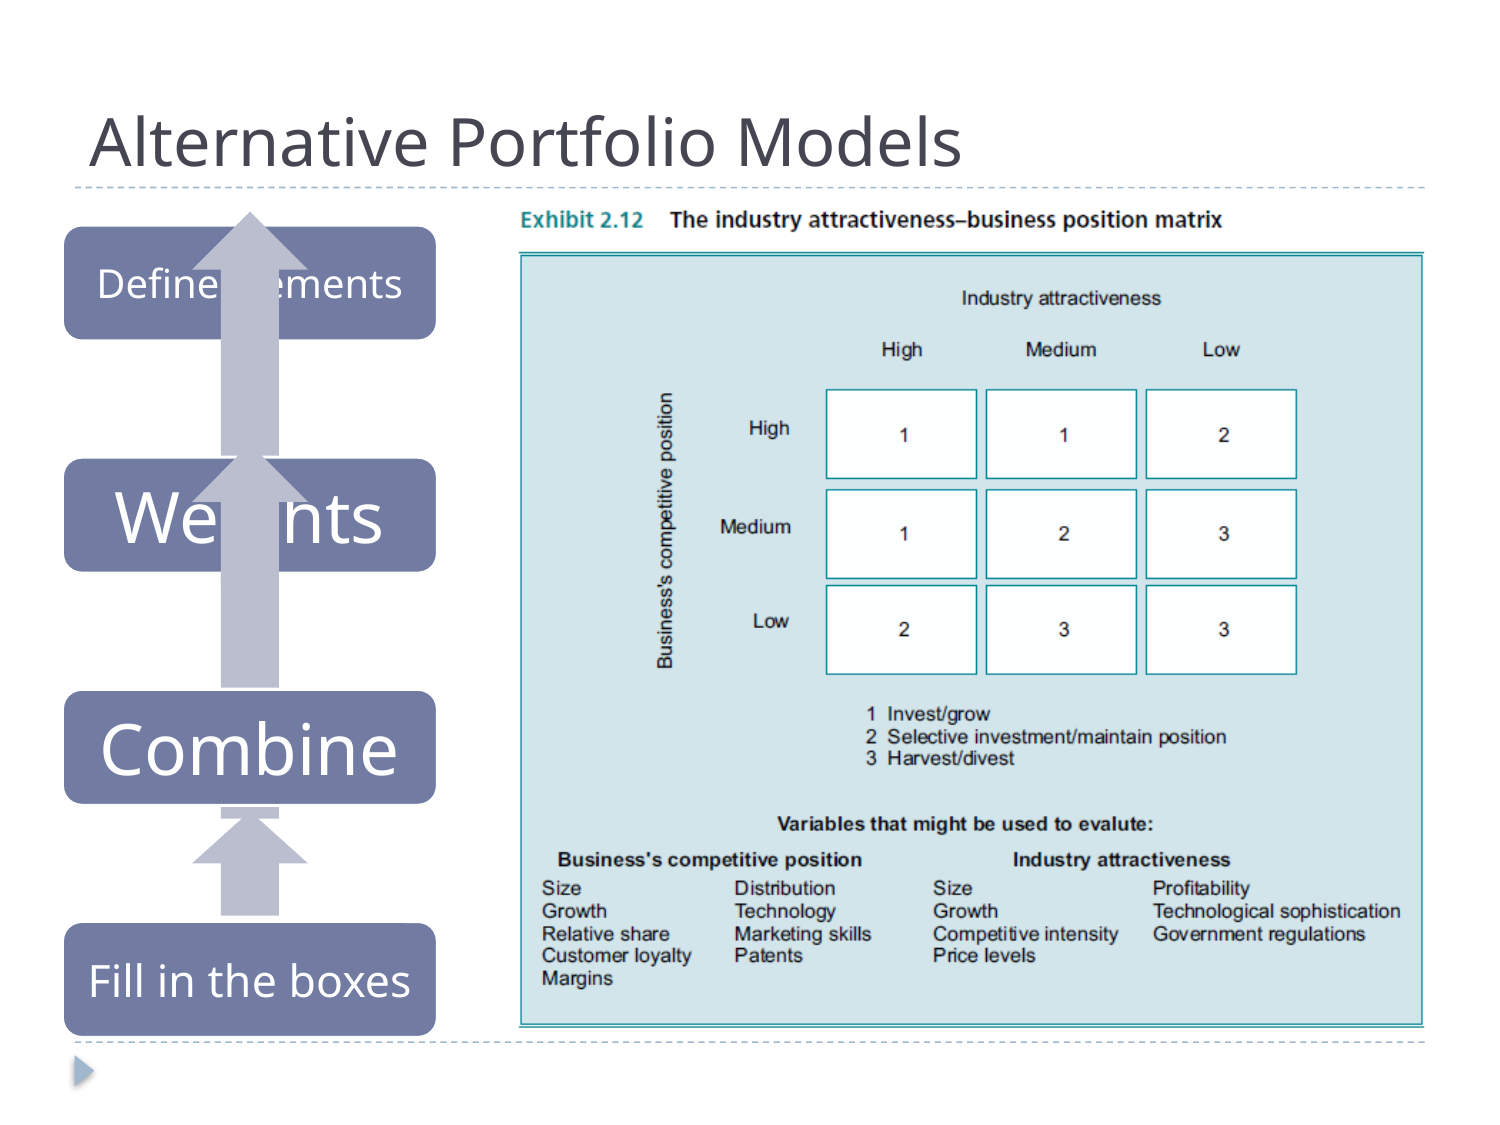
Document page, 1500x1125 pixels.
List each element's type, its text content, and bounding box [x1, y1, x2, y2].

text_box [62, 224, 438, 1038]
picture [512, 205, 1430, 1038]
title Alternative Portfolio Models [75, 24, 1425, 188]
